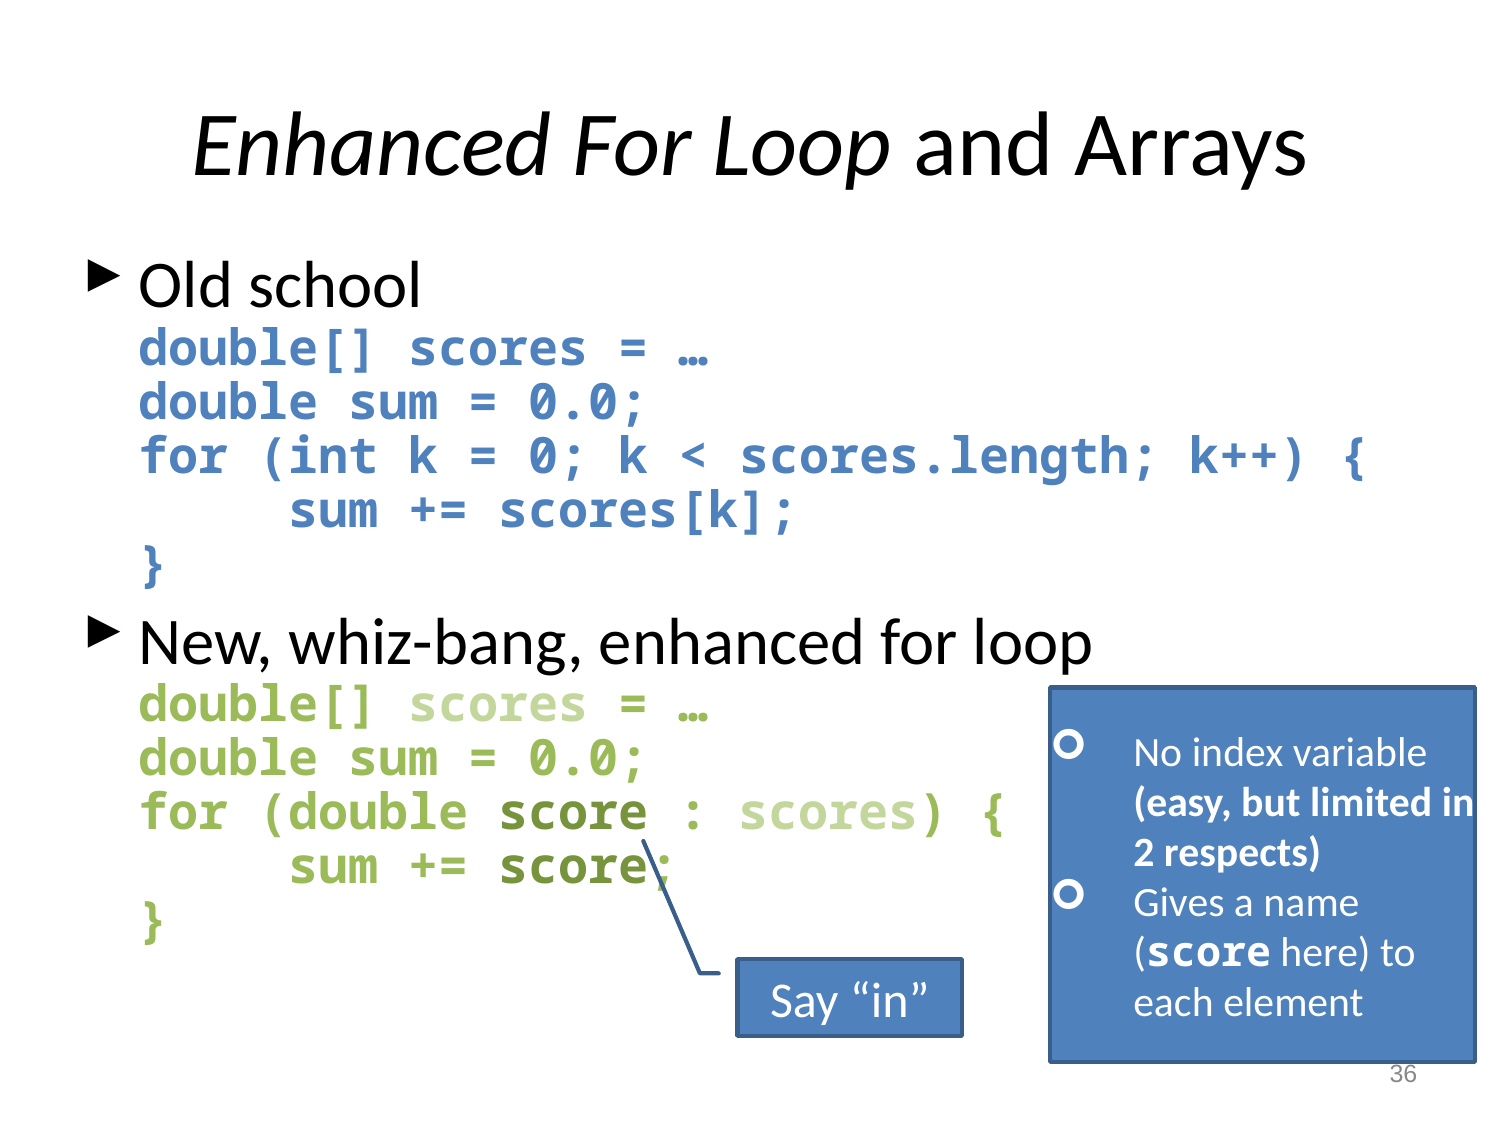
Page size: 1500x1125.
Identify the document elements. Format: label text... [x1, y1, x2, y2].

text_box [1049, 687, 1476, 1063]
slide_number 36 [1074, 1071, 1426, 1095]
list Old school double[] scores = … double sum = 0.0; for (int k = 0; k < scores.length; k++) { sum += scores[k]; } New, whiz-bang, enhanced for loop double[] scores = … double sum = 0.0; for (double score : scores) { sum += score; } [74, 242, 1388, 986]
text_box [643, 840, 963, 1037]
title Enhanced For Loop and Arrays [74, 44, 1426, 234]
